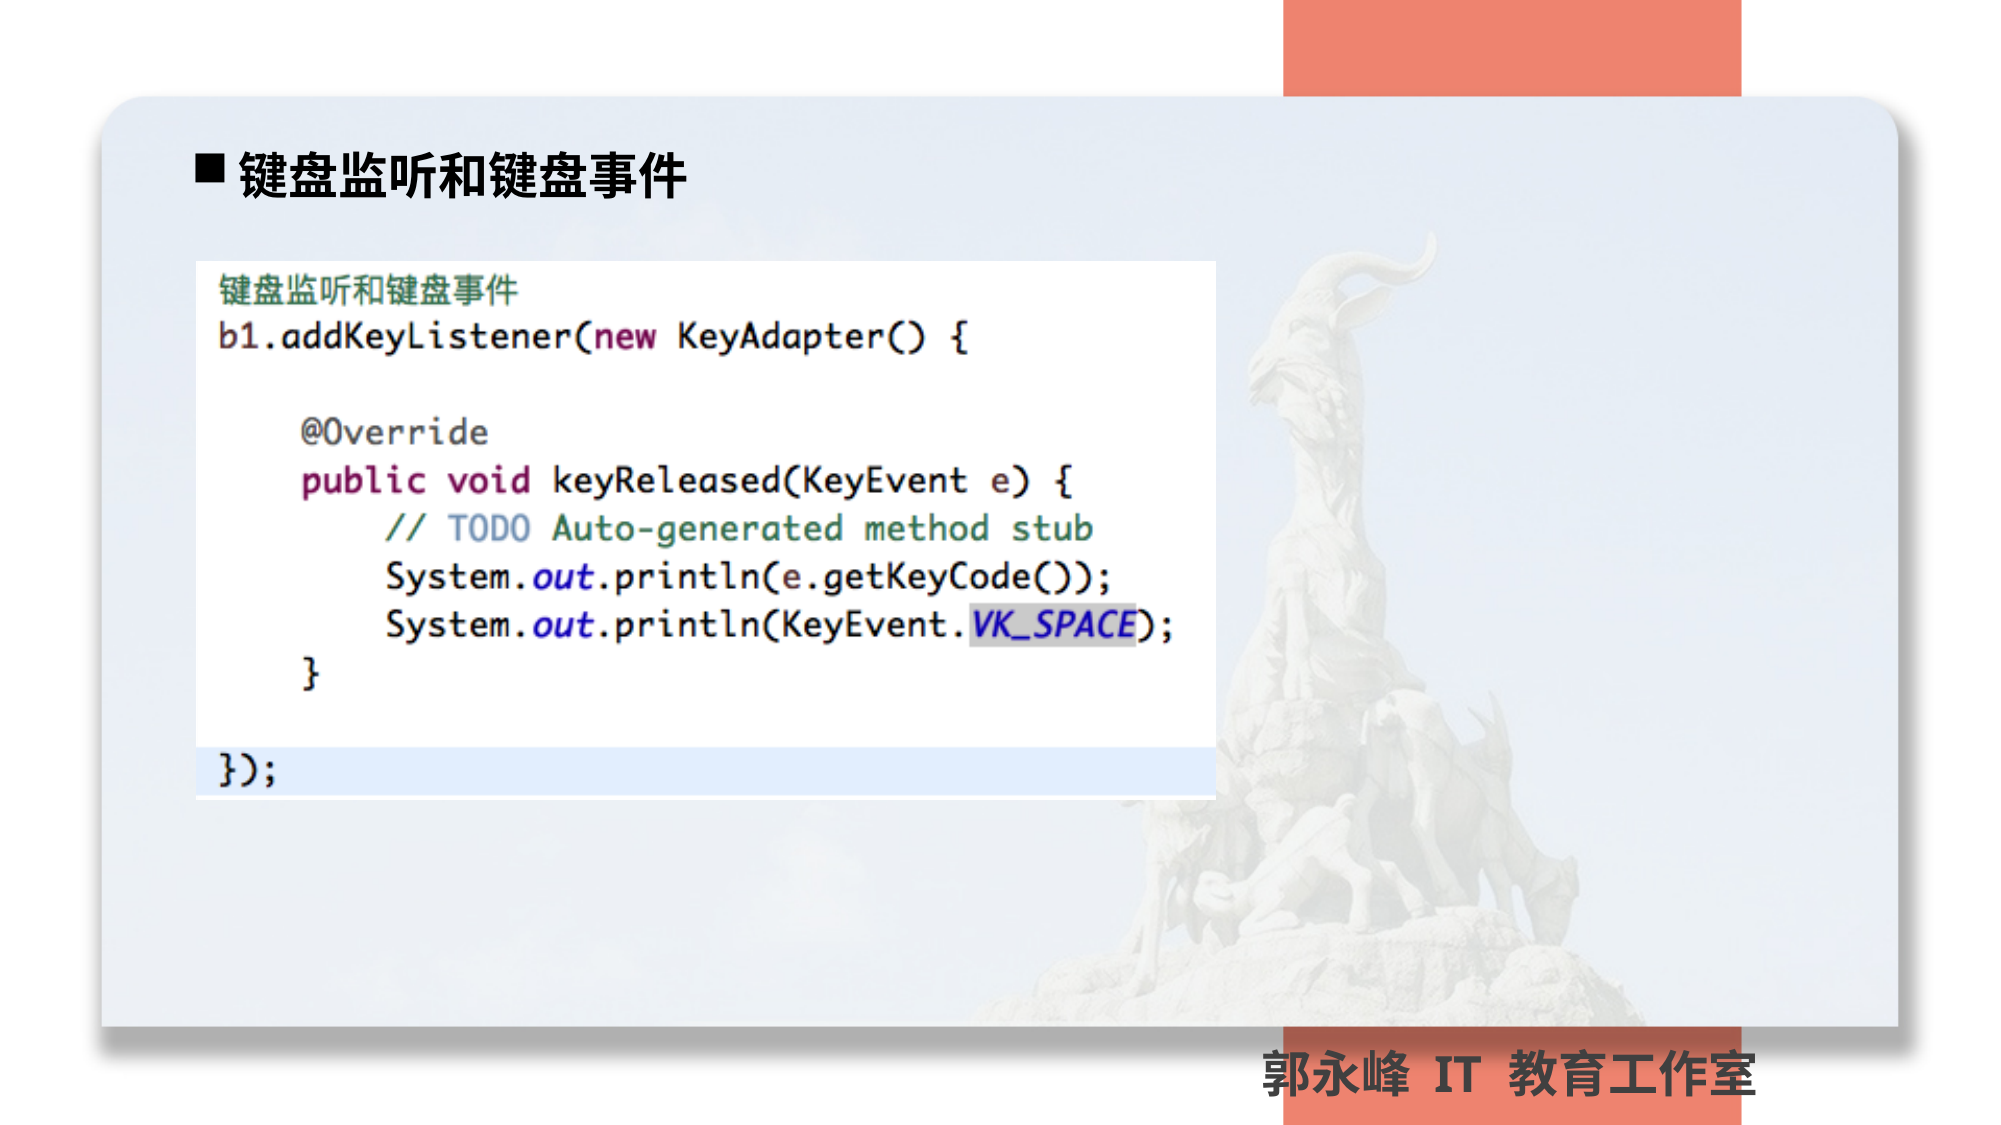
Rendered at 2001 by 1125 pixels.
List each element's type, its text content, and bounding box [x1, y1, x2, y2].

text_box 键盘监听和键盘事件 [176, 137, 703, 213]
picture [0, 0, 1998, 1125]
